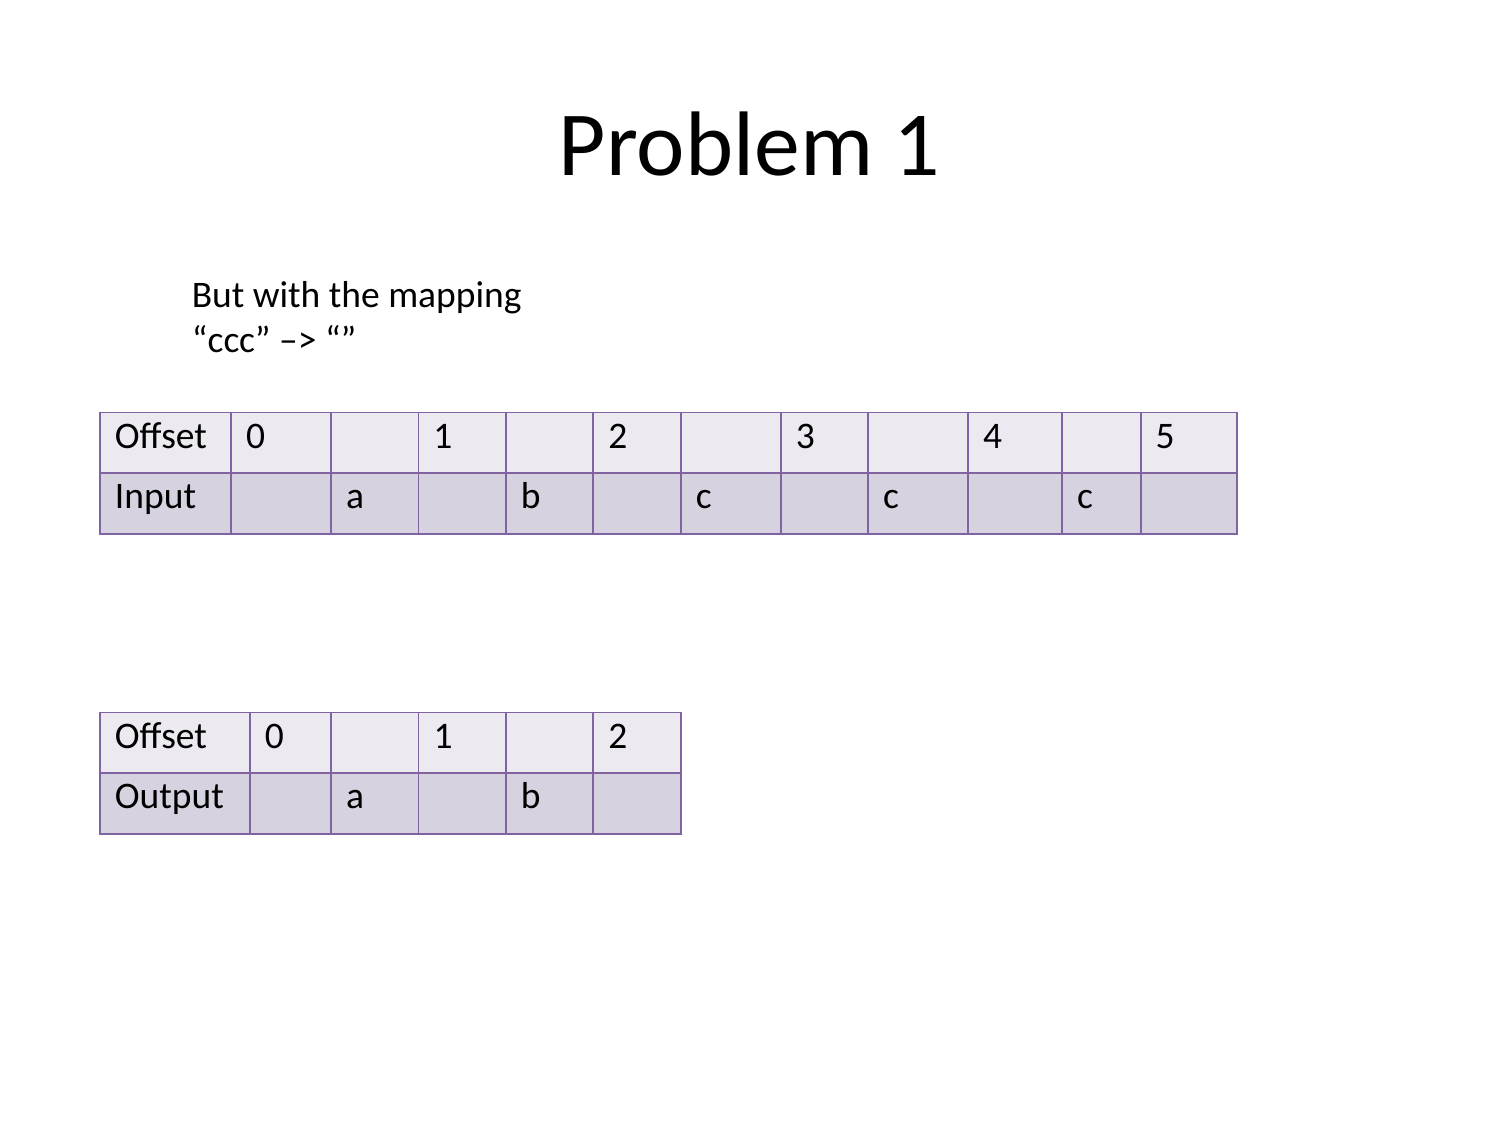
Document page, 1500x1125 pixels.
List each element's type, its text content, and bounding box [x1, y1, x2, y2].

table_header 0 [251, 713, 330, 772]
table_header 1 [419, 413, 505, 472]
table_cell b [507, 774, 592, 833]
table_cell [1142, 474, 1236, 533]
table_header Offset [101, 713, 249, 772]
table_header [507, 413, 592, 472]
table_header 1 [419, 713, 505, 772]
table_header [332, 413, 418, 472]
table_cell [232, 474, 330, 533]
table_cell c [682, 474, 780, 533]
table_header [682, 413, 780, 472]
table_cell c [869, 474, 967, 533]
text_box But with the mapping “ccc” –> “” [177, 262, 546, 368]
table_cell a [332, 774, 418, 833]
table_header Offset [101, 413, 230, 472]
table_cell [419, 474, 505, 533]
table_cell [782, 474, 867, 533]
table_cell Output [101, 774, 249, 833]
table_header 2 [594, 413, 680, 472]
table_cell [969, 474, 1061, 533]
table_cell [594, 774, 680, 833]
table_cell [251, 774, 330, 833]
table_cell c [1063, 474, 1140, 533]
table_cell b [507, 474, 592, 533]
table_cell [419, 774, 505, 833]
table_header 3 [782, 413, 867, 472]
table_header 4 [969, 413, 1061, 472]
table_header [507, 713, 592, 772]
table_header [1063, 413, 1140, 472]
table_header 0 [232, 413, 330, 472]
table_cell [594, 474, 680, 533]
table_header 5 [1142, 413, 1236, 472]
table_header 2 [594, 713, 680, 772]
table_cell Input [101, 474, 230, 533]
table_header [332, 713, 418, 772]
table_header [869, 413, 967, 472]
title Problem 1 [75, 45, 1425, 233]
table_cell a [332, 474, 418, 533]
